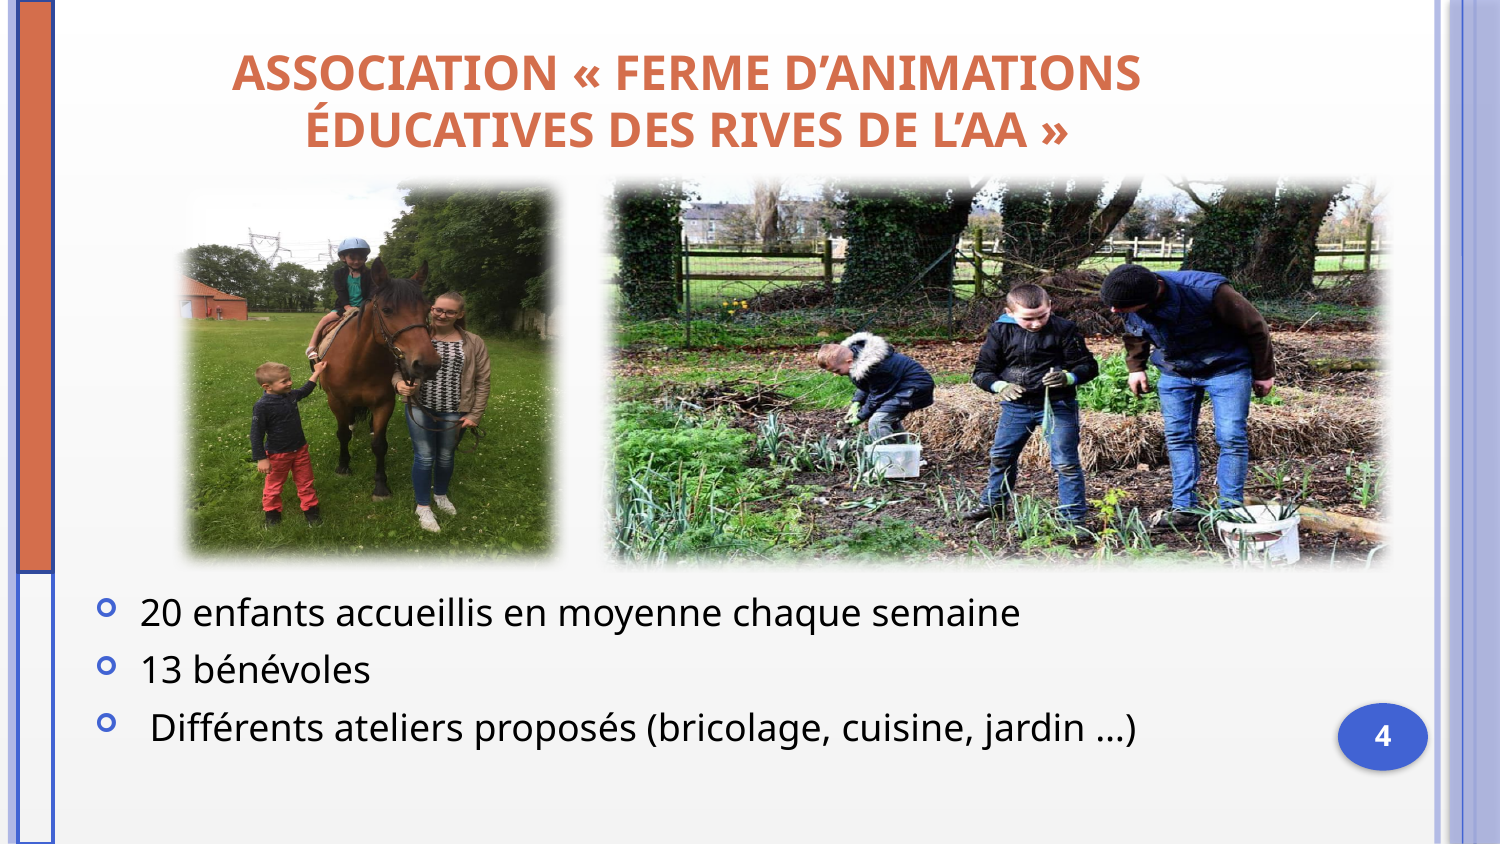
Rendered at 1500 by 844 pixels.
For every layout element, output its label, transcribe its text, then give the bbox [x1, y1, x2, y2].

slide_number 4 [1333, 705, 1434, 770]
text_box [16, 574, 55, 844]
text_box [16, 0, 55, 574]
list 20 enfants accueillis en moyenne chaque semaine 13 bénévoles Différents ateliers proposés (bricolage, cuisine, jardin …) [80, 581, 1306, 816]
title Association « Ferme d’animations éducatives des rives de l’aa » [75, 33, 1300, 165]
picture [170, 173, 570, 573]
picture [596, 173, 1394, 573]
